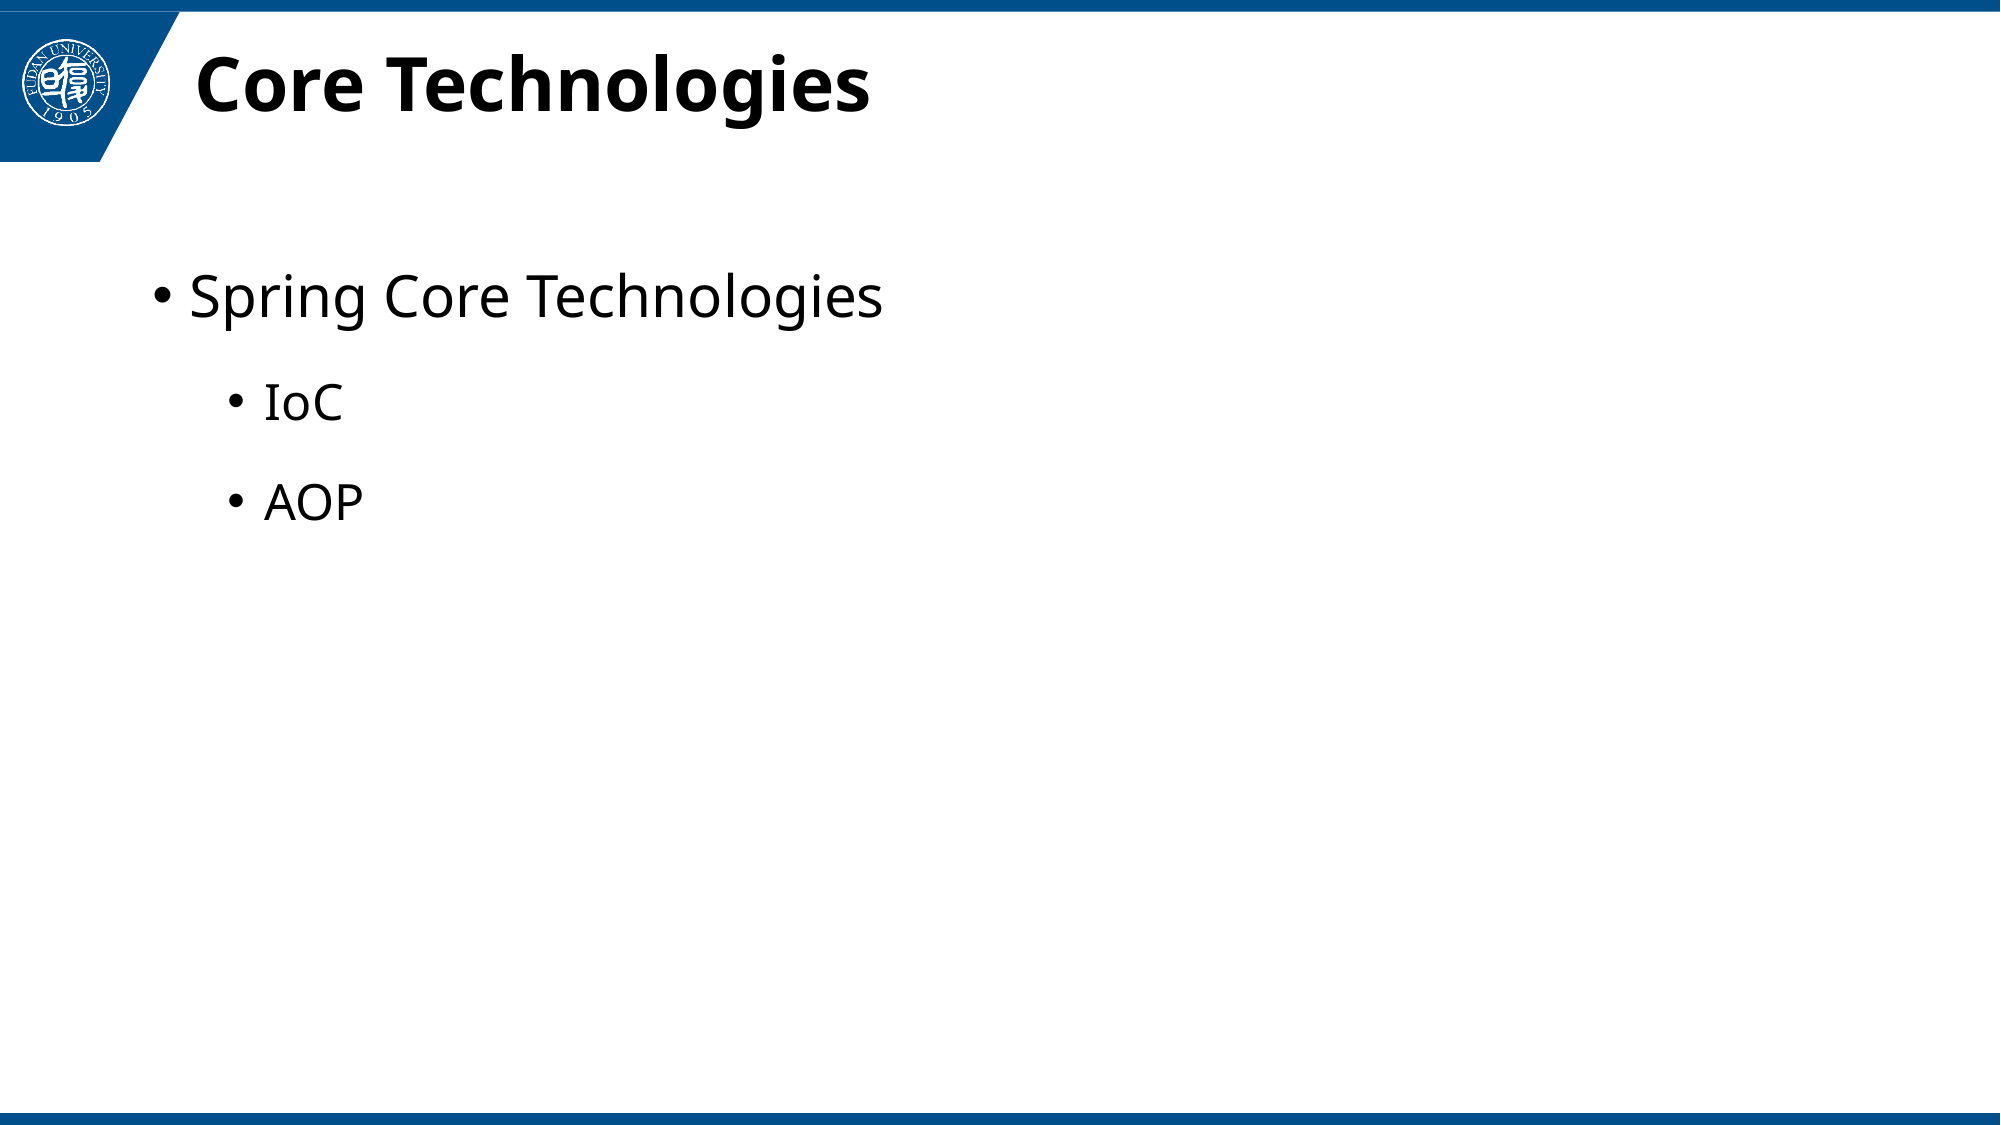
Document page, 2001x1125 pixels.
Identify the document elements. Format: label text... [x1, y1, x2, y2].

title Core Technologies [179, 11, 1863, 162]
picture [22, 39, 110, 126]
list Spring Core Technologies IoC AOP [137, 217, 1863, 1014]
